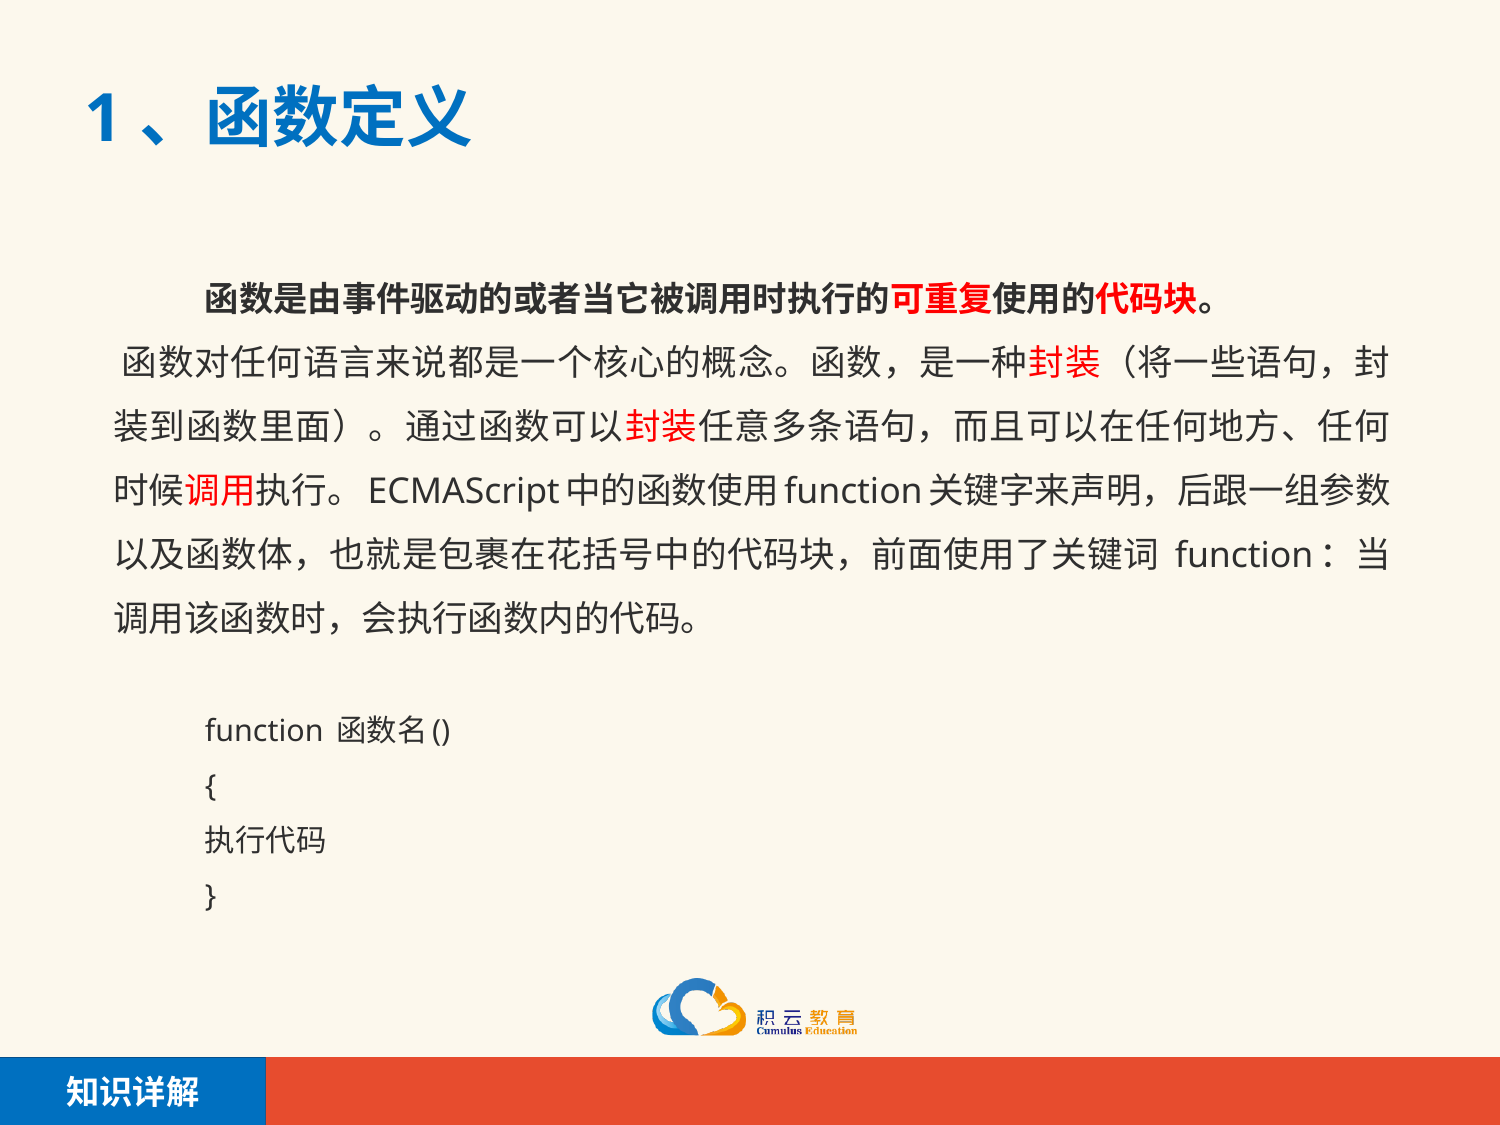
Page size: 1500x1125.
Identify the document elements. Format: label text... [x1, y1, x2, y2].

list 函数是由事件驱动的或者当它被调用时执行的可重复使用的代码块。 函数对任何语言来说都是一个核心的概念。函数，是一种封装（将一些语句，封装到函数里面）。通过函数可以封装任意多条语句，而且可以在任何地方、任何时候调用执行。ECMAScript中的函数使用function关键字来声明，后跟一组参数以及函数体，也就是包裹在花括号中的代码块，前面使用了关键词 function：当调用该函数时，会执行函数内的代码。 function 函数名() { 执行代码 } [47, 247, 1406, 938]
picture [643, 971, 869, 1044]
title 1、函数定义 [69, 55, 1431, 163]
